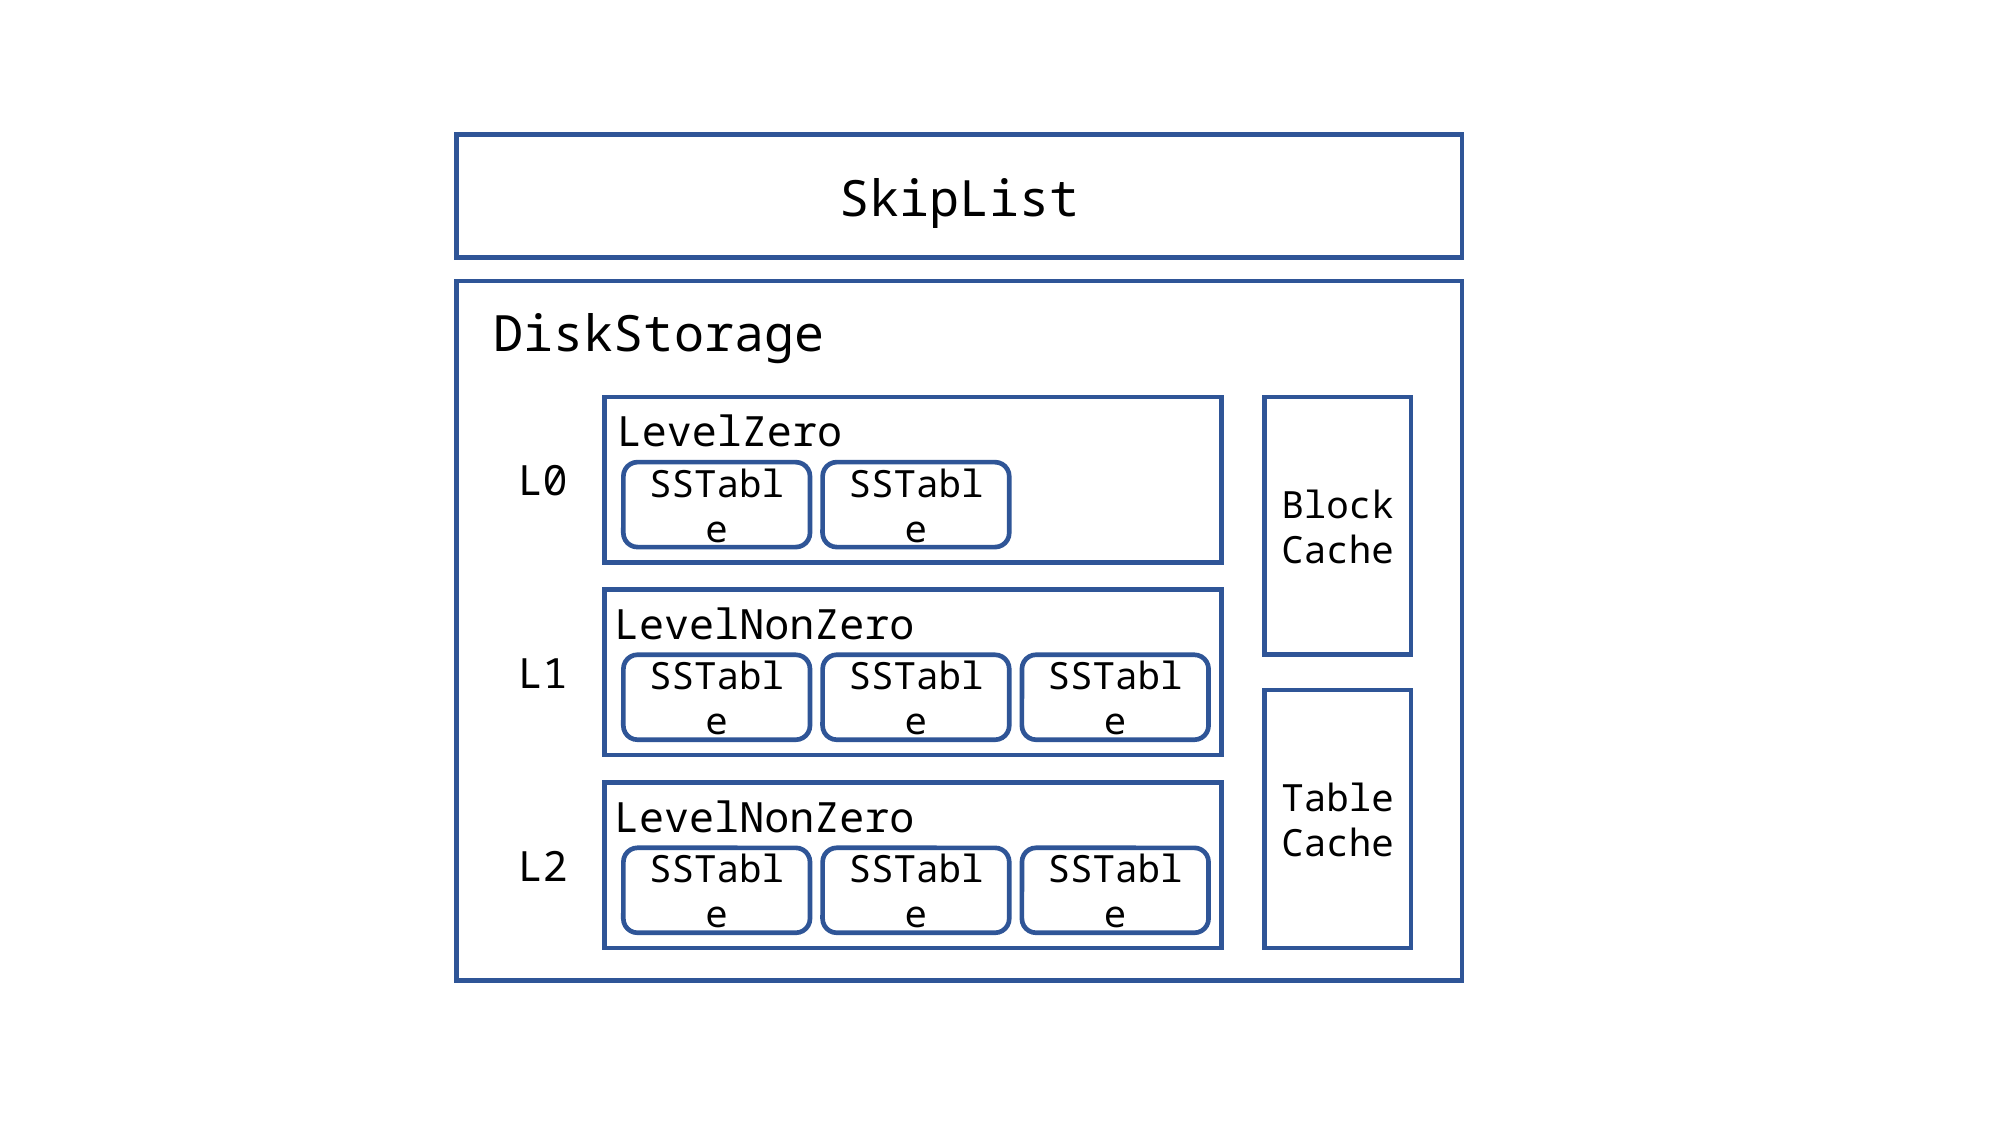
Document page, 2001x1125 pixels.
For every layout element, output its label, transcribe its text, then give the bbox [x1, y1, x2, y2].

text_box LevelNonZero [599, 590, 929, 655]
text_box SSTable [821, 653, 1011, 741]
text_box SSTable [1020, 846, 1210, 934]
text_box SSTable [821, 461, 1011, 549]
text_box LevelNonZero [599, 783, 929, 848]
text_box SSTable [821, 846, 1011, 934]
text_box [603, 588, 1223, 756]
text_box SSTable [622, 463, 812, 549]
text_box L2 [503, 832, 583, 897]
text_box SSTable [622, 848, 812, 934]
text_box L0 [503, 446, 583, 512]
text_box BlockCache [1263, 396, 1412, 656]
text_box SkipList [455, 133, 1463, 258]
text_box [603, 782, 1223, 949]
text_box SSTable [622, 655, 812, 741]
text_box LevelZero [602, 397, 857, 463]
text_box DiskStorage [479, 293, 839, 369]
text_box TableCache [1263, 689, 1412, 949]
text_box [455, 280, 1463, 982]
text_box [603, 396, 1223, 563]
text_box L1 [503, 639, 583, 705]
text_box SSTable [1020, 653, 1210, 741]
